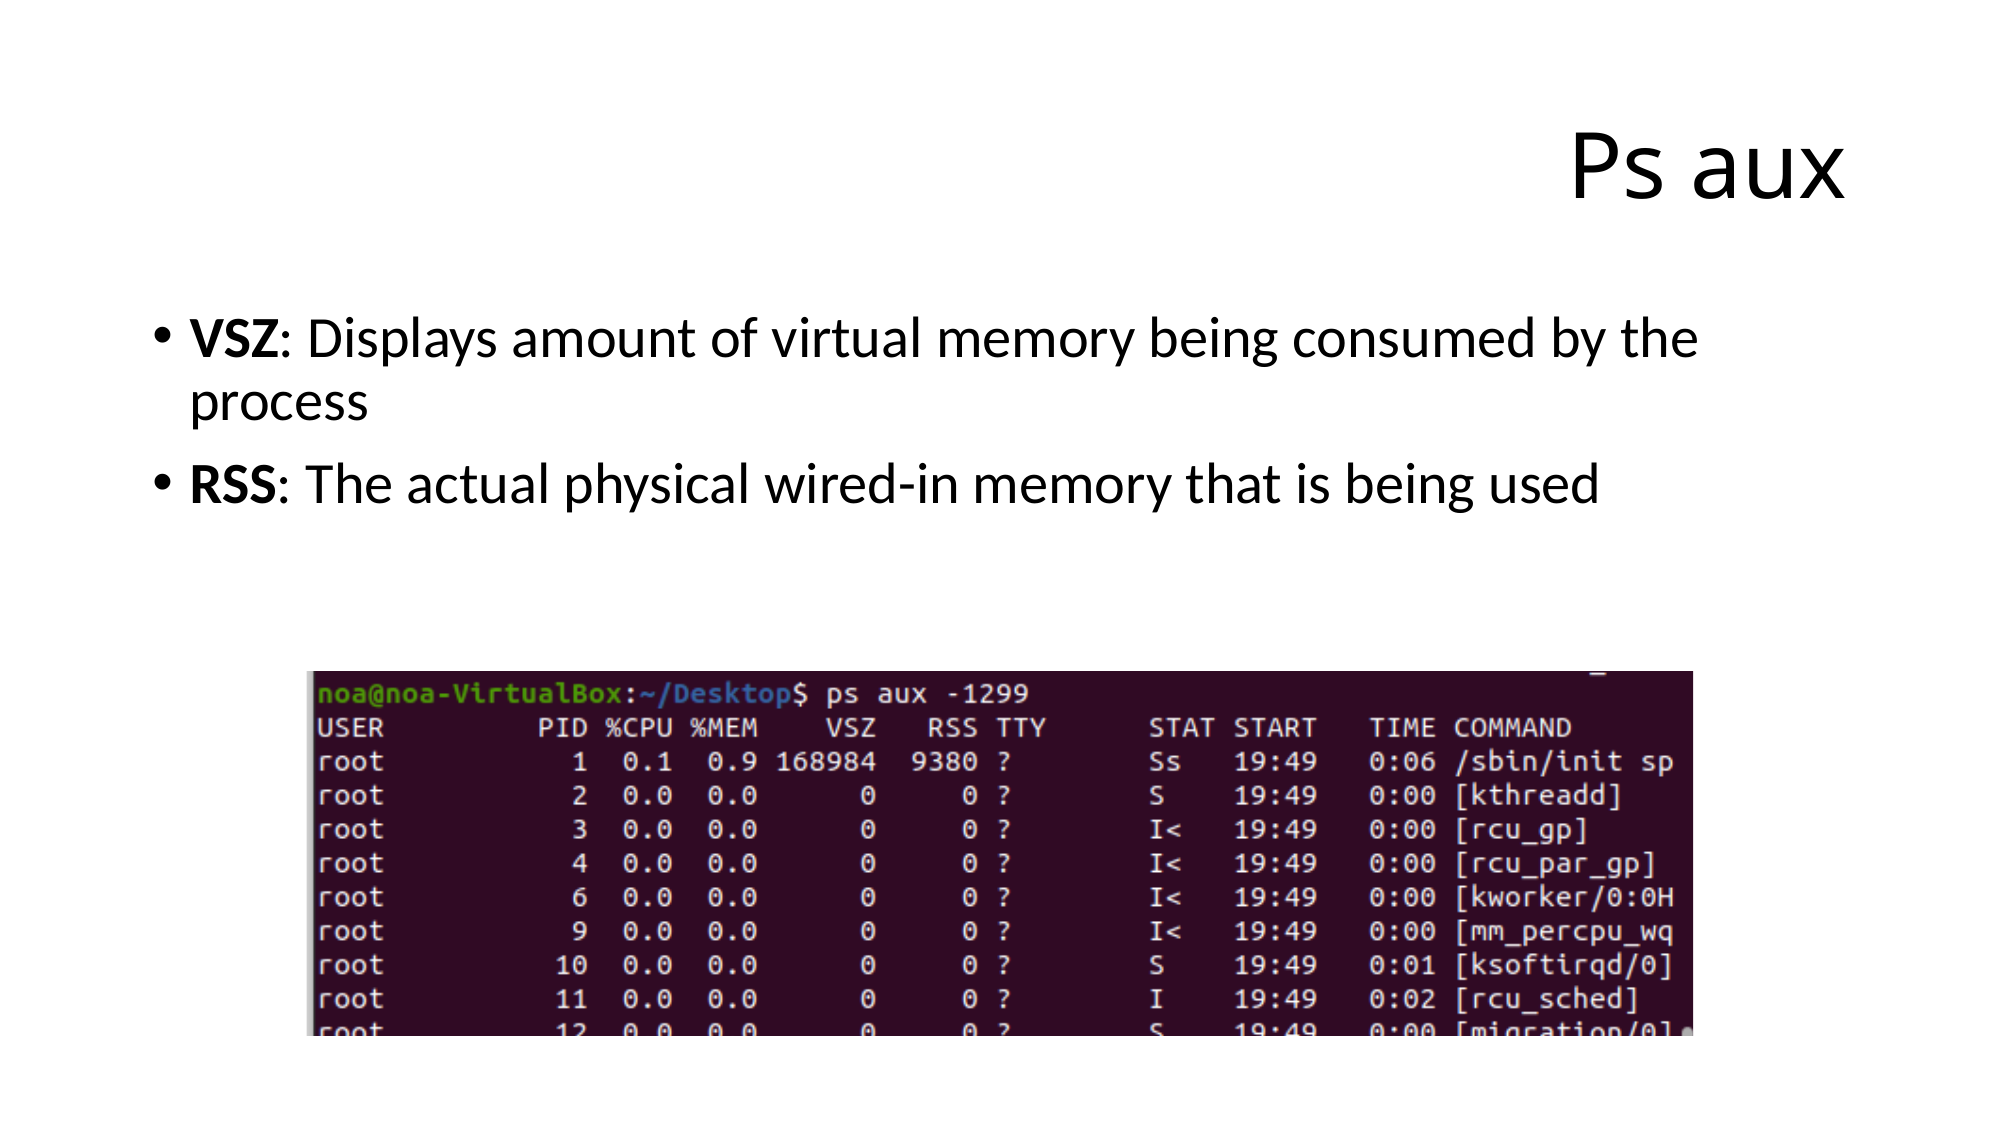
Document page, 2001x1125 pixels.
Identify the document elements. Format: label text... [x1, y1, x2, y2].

text_box Ps aux [137, 59, 1863, 278]
picture [306, 671, 1694, 1036]
text_box VSZ: Displays amount of virtual memory being consumed by the process RSS: The actual physical wired-in memory that is being used [137, 299, 1863, 1014]
